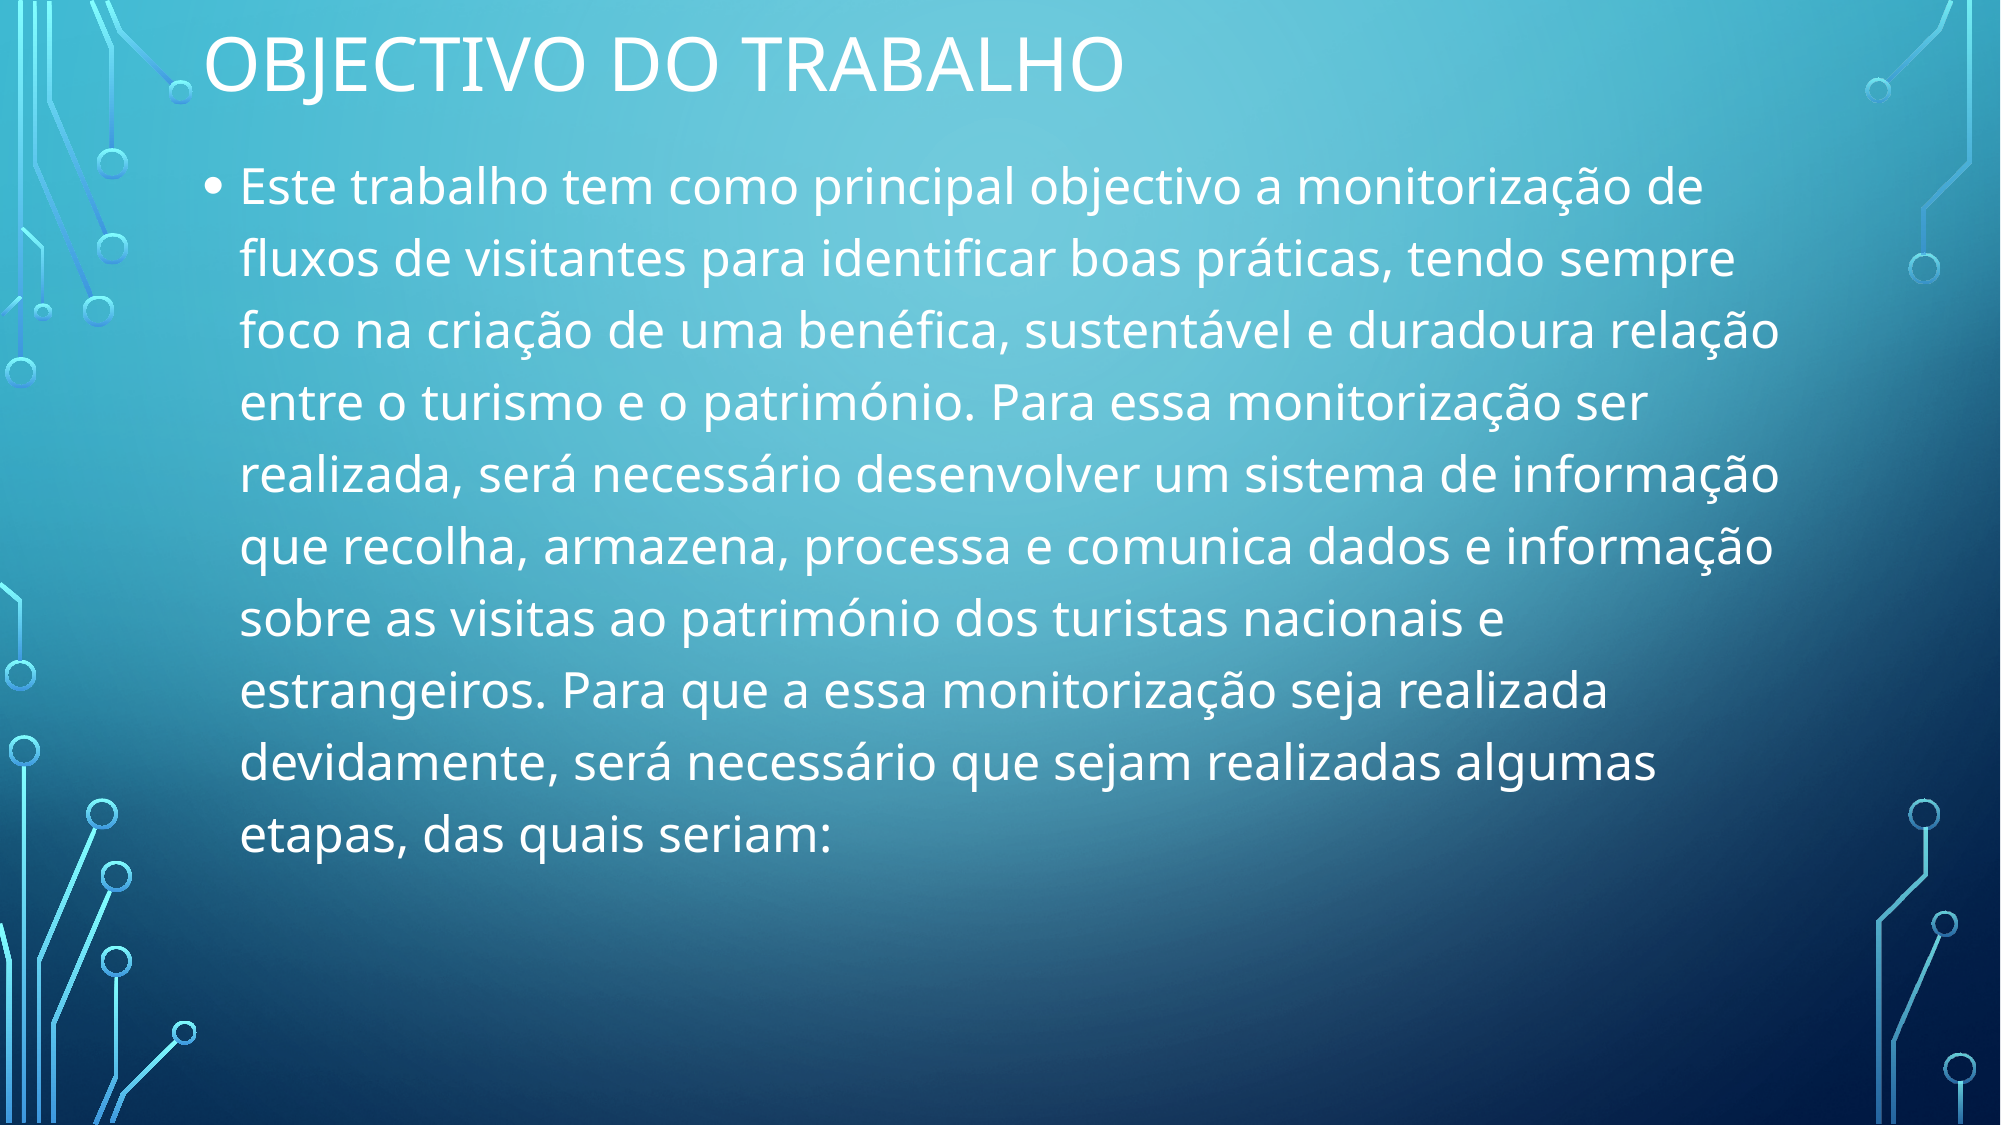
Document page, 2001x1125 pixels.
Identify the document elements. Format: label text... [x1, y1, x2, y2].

list Este trabalho tem como principal objectivo a monitorização de fluxos de visitantes para identificar boas práticas, tendo sempre foco na criação de uma benéfica, sustentável e duradoura relação entre o turismo e o património. Para essa monitorização ser realizada, será necessário desenvolver um sistema de informação que recolha, armazena, processa e comunica dados e informação sobre as visitas ao património dos turistas nacionais e estrangeiros. Para que a essa monitorização seja realizada devidamente, será necessário que sejam realizadas algumas etapas, das quais seriam: [187, 134, 1813, 881]
title Objectivo do trabalho [187, 0, 1813, 134]
